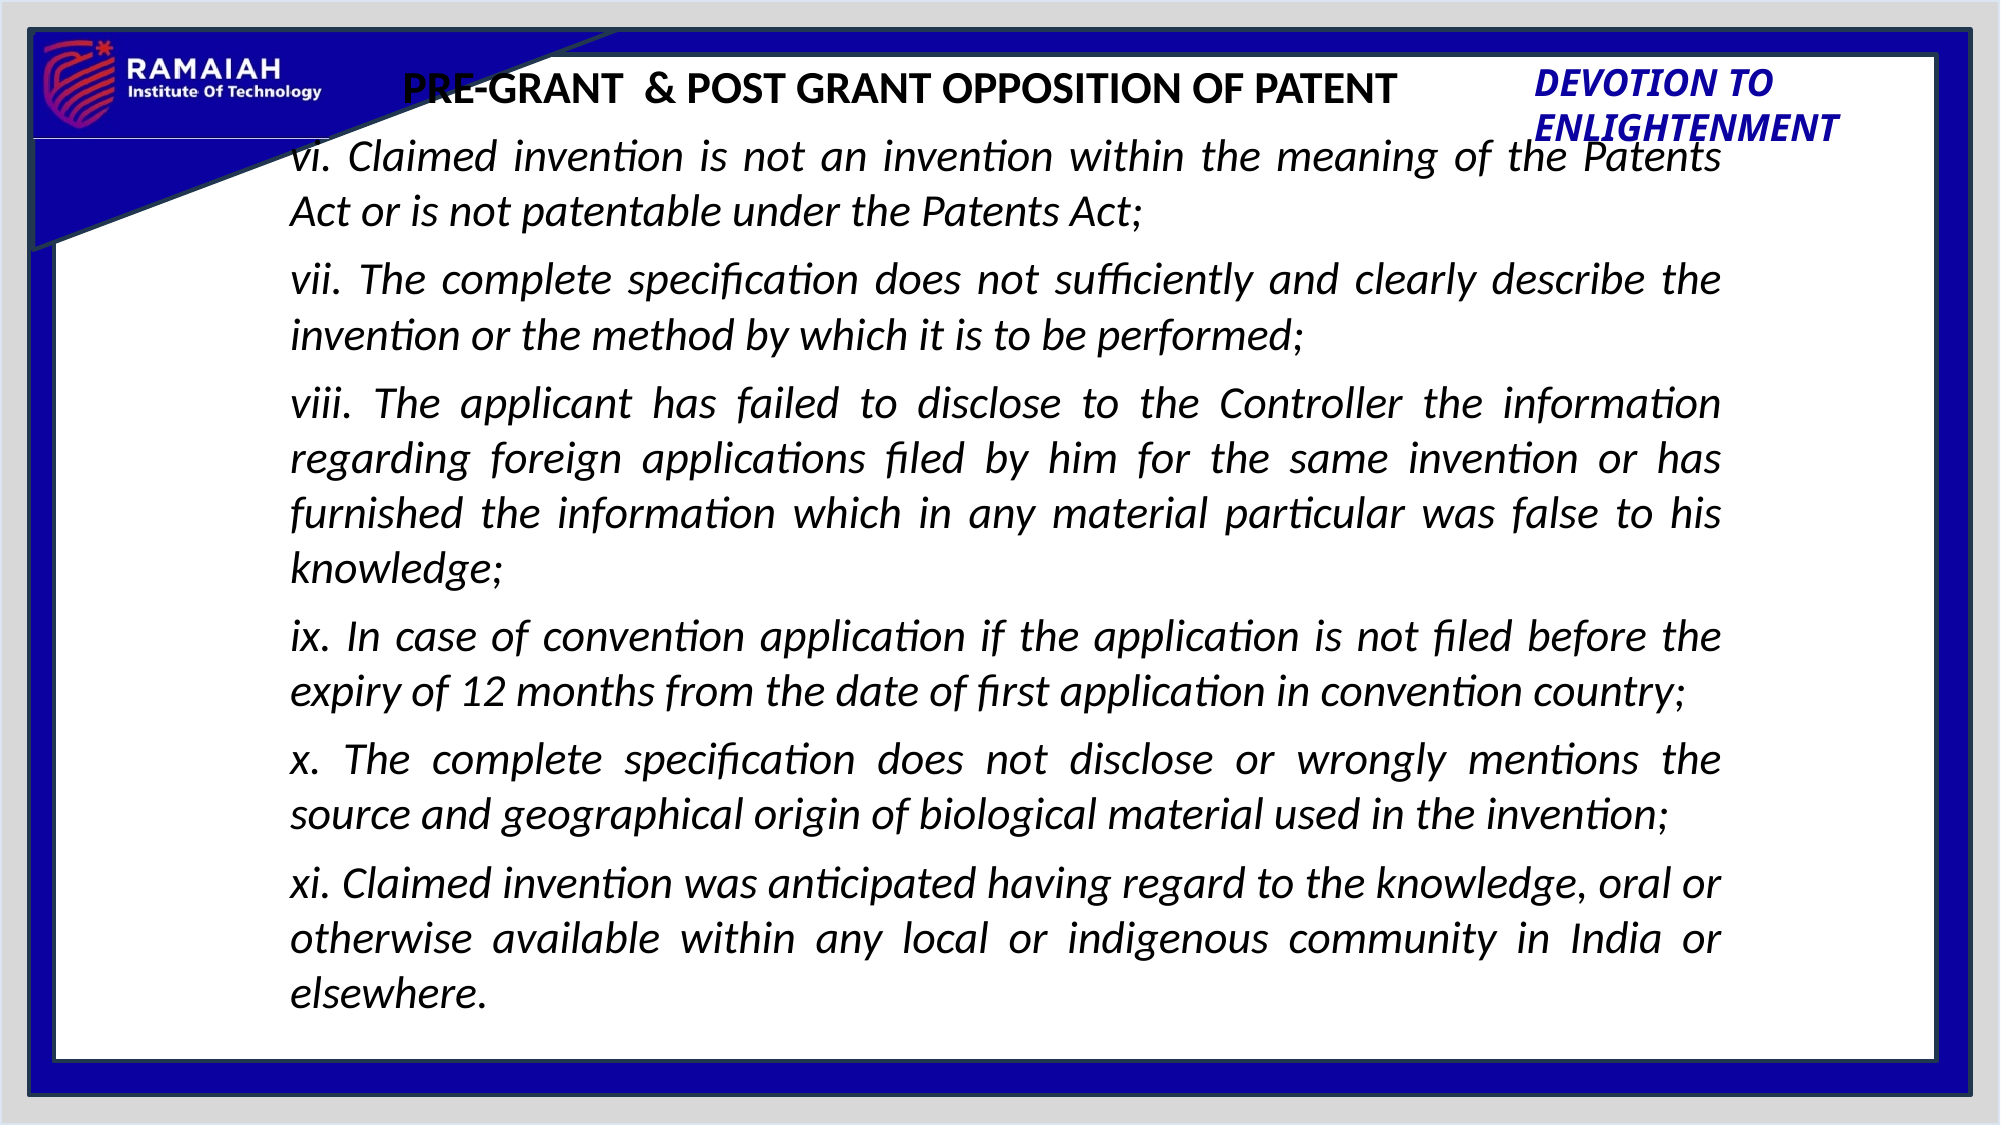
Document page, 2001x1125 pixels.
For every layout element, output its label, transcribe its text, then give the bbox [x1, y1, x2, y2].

list PRE-GRANT & POST GRANT OPPOSITION OF PATENT vi. Claimed invention is not an invention within the meaning of the Patents Act or is not patentable under the Patents Act; vii. The complete specification does not sufficiently and clearly describe the invention or the method by which it is to be performed; viii. The applicant has failed to disclose to the Controller the information regarding foreign applications filed by him for the same invention or has furnished the information which in any material particular was false to his knowledge; ix. In case of convention application if the application is not filed before the expiry of 12 months from the date of first application in convention country; x. The complete specification does not disclose or wrongly mentions the source and geographical origin of biological material used in the invention; xi. Claimed invention was anticipated having regard to the knowledge, oral or otherwise available within any local or indigenous community in India or elsewhere. [275, 50, 1738, 1050]
picture [33, 35, 329, 139]
